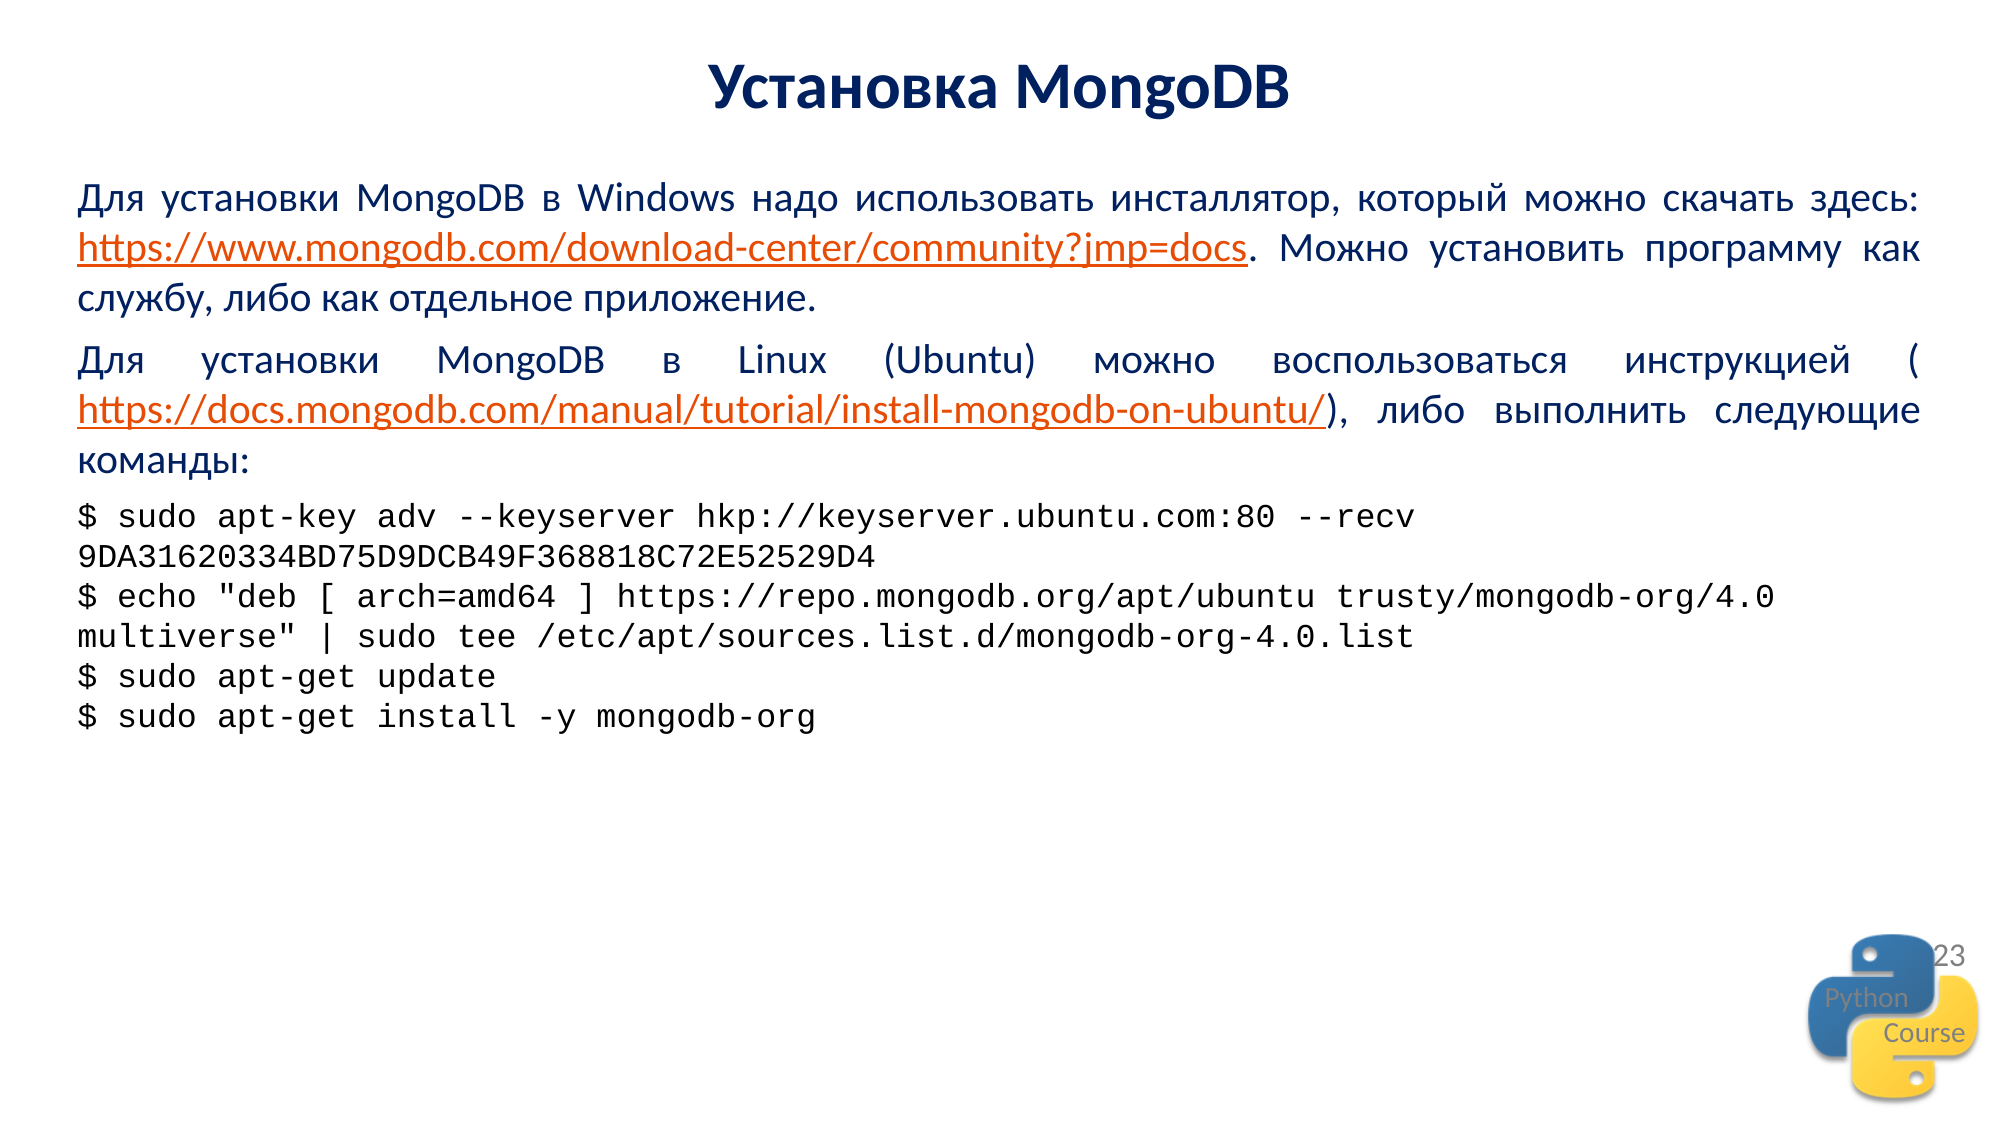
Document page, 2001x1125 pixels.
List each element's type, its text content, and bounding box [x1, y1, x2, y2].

picture [1801, 932, 1985, 1110]
text_box Для установки MongoDB в Windows надо использовать инсталлятор, который можно скачать здесь: https://www.mongodb.com/download-center/community?jmp=docs. Можно установить программу как службу, либо как отдельное приложение. Для установки MongoDB в Linux (Ubuntu) можно воспользоваться инструкцией (https://docs.mongodb.com/manual/tutorial/install-mongodb-on-ubuntu/), либо выполнить следующие команды: $ sudo apt-key adv --keyserver hkp://keyserver.ubuntu.com:80 --recv 9DA31620334BD75D9DCB49F368818C72E52529D4 $ echo "deb [ arch=amd64 ] https://repo.mongodb.org/apt/ubuntu trusty/mongodb-org/4.0 multiverse" | sudo tee /etc/apt/sources.list.d/mongodb-org-4.0.list $ sudo apt-get update $ sudo apt-get install -y mongodb-org [62, 162, 1936, 1097]
picture [1936, 947, 1944, 961]
title Установка MongoDB [0, 34, 2000, 149]
